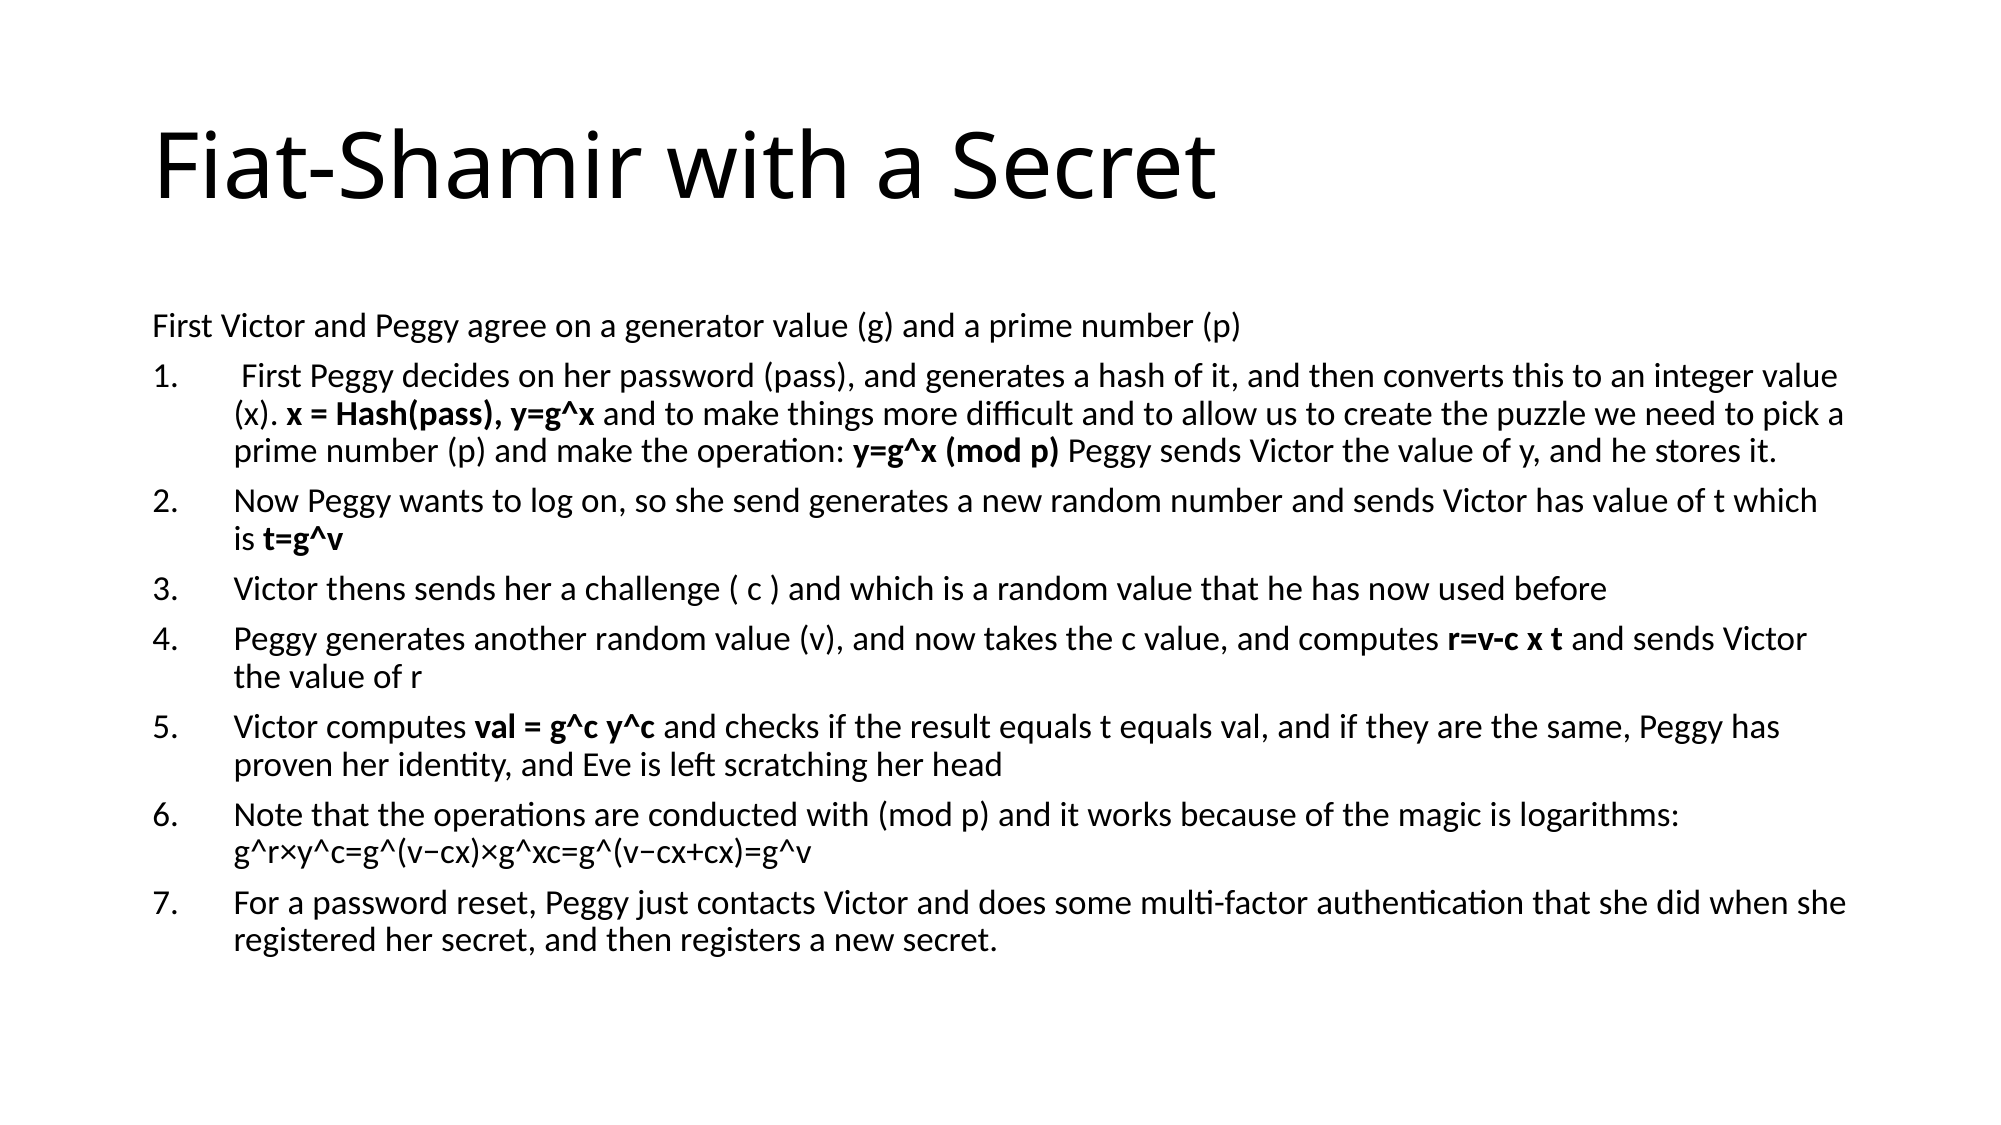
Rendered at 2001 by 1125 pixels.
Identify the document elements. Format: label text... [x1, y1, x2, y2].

list First Victor and Peggy agree on a generator value (g) and a prime number (p) First Peggy decides on her password (pass), and generates a hash of it, and then converts this to an integer value (x). x = Hash(pass), y=g^x and to make things more difficult and to allow us to create the puzzle we need to pick a prime number (p) and make the operation: y=g^x (mod p) Peggy sends Victor the value of y, and he stores it. Now Peggy wants to log on, so she send generates a new random number and sends Victor has value of t which is t=g^v Victor thens sends her a challenge ( c ) and which is a random value that he has now used before Peggy generates another random value (v), and now takes the c value, and computes r=v-c x t and sends Victor the value of r Victor computes val = g^c y^c and checks if the result equals t equals val, and if they are the same, Peggy has proven her identity, and Eve is left scratching her head Note that the operations are conducted with (mod p) and it works because of the magic is logarithms: g^r×y^c=g^(v−cx)×g^xc=g^(v−cx+cx)=g^v For a password reset, Peggy just contacts Victor and does some multi-factor authentication that she did when she registered her secret, and then registers a new secret. [137, 299, 1863, 1014]
title Fiat-Shamir with a Secret [137, 59, 1863, 278]
